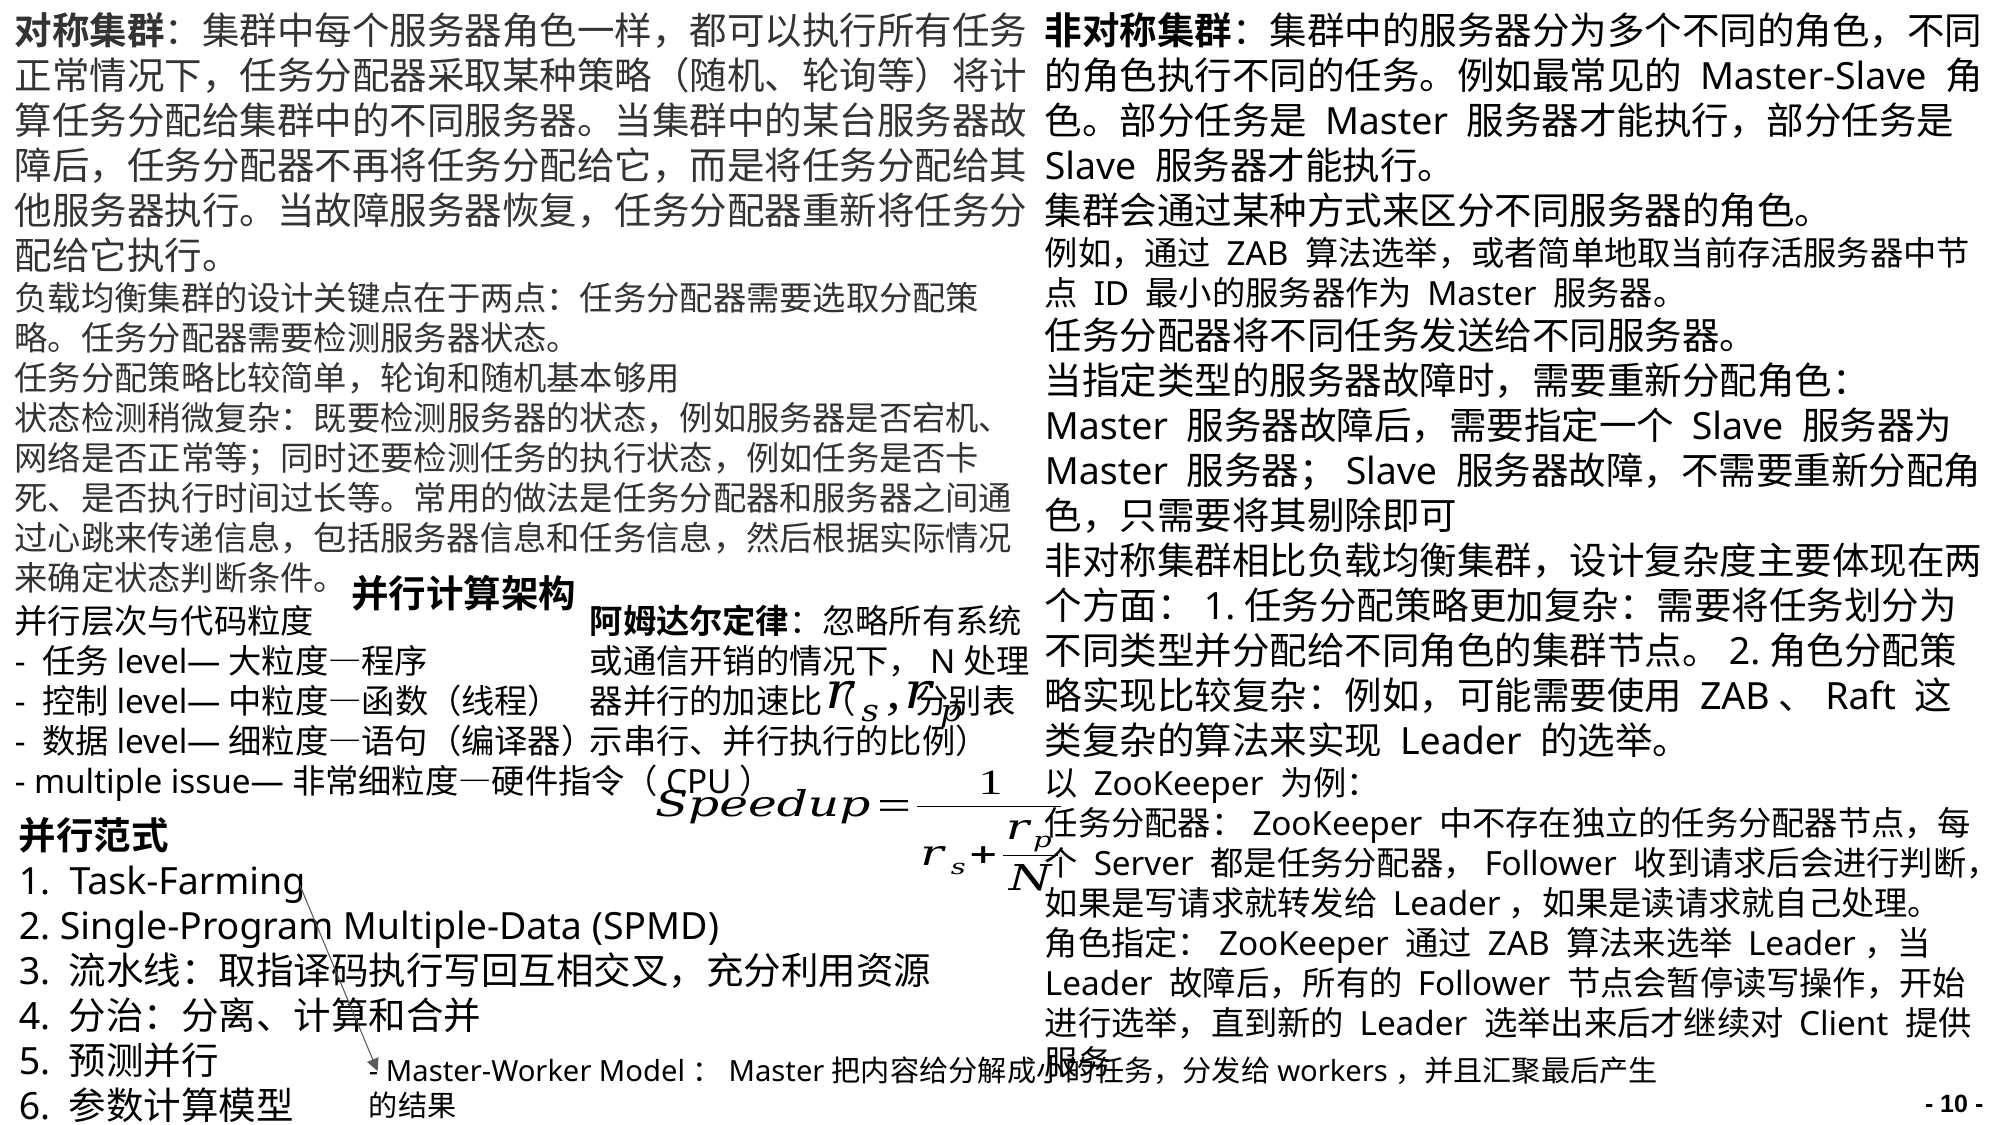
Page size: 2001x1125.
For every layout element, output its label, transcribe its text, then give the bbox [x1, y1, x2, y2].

text_box - Master-Worker Model：Master把内容给分解成小的任务，分发给workers，并且汇聚最后产生的结果 - work stealing：每个worker维护一个任务队列，为空时随机去其他的worker的队列中stealing任务 [354, 1044, 1700, 1125]
text_box 并行层次与代码粒度 - 任务level—大粒度—程序 - 控制level—中粒度—函数（线程） - 数据level—细粒度—语句（编译器） - multiple issue—非常细粒度—硬件指令（CPU） [0, 592, 915, 808]
text_box 并行计算架构 [336, 562, 600, 592]
text_box 对称集群：集群中每个服务器角色一样，都可以执行所有任务正常情况下，任务分配器采取某种策略（随机、轮询等）将计算任务分配给集群中的不同服务器。当集群中的某台服务器故障后，任务分配器不再将任务分配给它，而是将任务分配给其他服务器执行。当故障服务器恢复，任务分配器重新将任务分配给它执行。 负载均衡集群的设计关键点在于两点：任务分配器需要选取分配策略。任务分配器需要检测服务器状态。 任务分配策略比较简单，轮询和随机基本够用 状态检测稍微复杂：既要检测服务器的状态，例如服务器是否宕机、网络是否正常等；同时还要检测任务的执行状态，例如任务是否卡死、是否执行时间过长等。常用的做法是任务分配器和服务器之间通过心跳来传递信息，包括服务器信息和任务信息，然后根据实际情况来确定状态判断条件。 [0, 0, 1030, 592]
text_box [299, 885, 378, 1071]
text_box 非对称集群：集群中的服务器分为多个不同的角色，不同的角色执行不同的任务。例如最常见的 Master-Slave 角色。部分任务是 Master 服务器才能执行，部分任务是 Slave 服务器才能执行。 集群会通过某种方式来区分不同服务器的角色。 例如，通过 ZAB 算法选举，或者简单地取当前存活服务器中节点 ID 最小的服务器作为 Master 服务器。 任务分配器将不同任务发送给不同服务器。 当指定类型的服务器故障时，需要重新分配角色：Master 服务器故障后，需要指定一个 Slave 服务器为 Master 服务器；Slave 服务器故障，不需要重新分配角色，只需要将其剔除即可 非对称集群相比负载均衡集群，设计复杂度主要体现在两个方面：1.任务分配策略更加复杂：需要将任务划分为不同类型并分配给不同角色的集群节点。2.角色分配策略实现比较复杂：例如，可能需要使用 ZAB、Raft 这类复杂的算法来实现 Leader 的选举。 以 ZooKeeper 为例： 任务分配器：ZooKeeper 中不存在独立的任务分配器节点，每个 Server 都是任务分配器，Follower 收到请求后会进行判断，如果是写请求就转发给 Leader，如果是读请求就自己处理。 角色指定：ZooKeeper 通过 ZAB 算法来选举 Leader，当Leader 故障后，所有的 Follower 节点会暂停读写操作，开始进行选举，直到新的 Leader 选举出来后才继续对 Client 提供服务 [1030, 0, 2000, 1089]
text_box 并行范式 1. Task-Farming 2. Single-Program Multiple-Data (SPMD) 3. 流水线：取指译码执行写回互相交叉，充分利用资源 4. 分治：分离、计算和合并 5. 预测并行 6. 参数计算模型 [3, 804, 983, 1125]
text_box 阿姆达尔定律：忽略所有系统或通信开销的情况下，N处理器并行的加速比（ 分别表示串行、并行执行的比例） [574, 592, 1056, 768]
